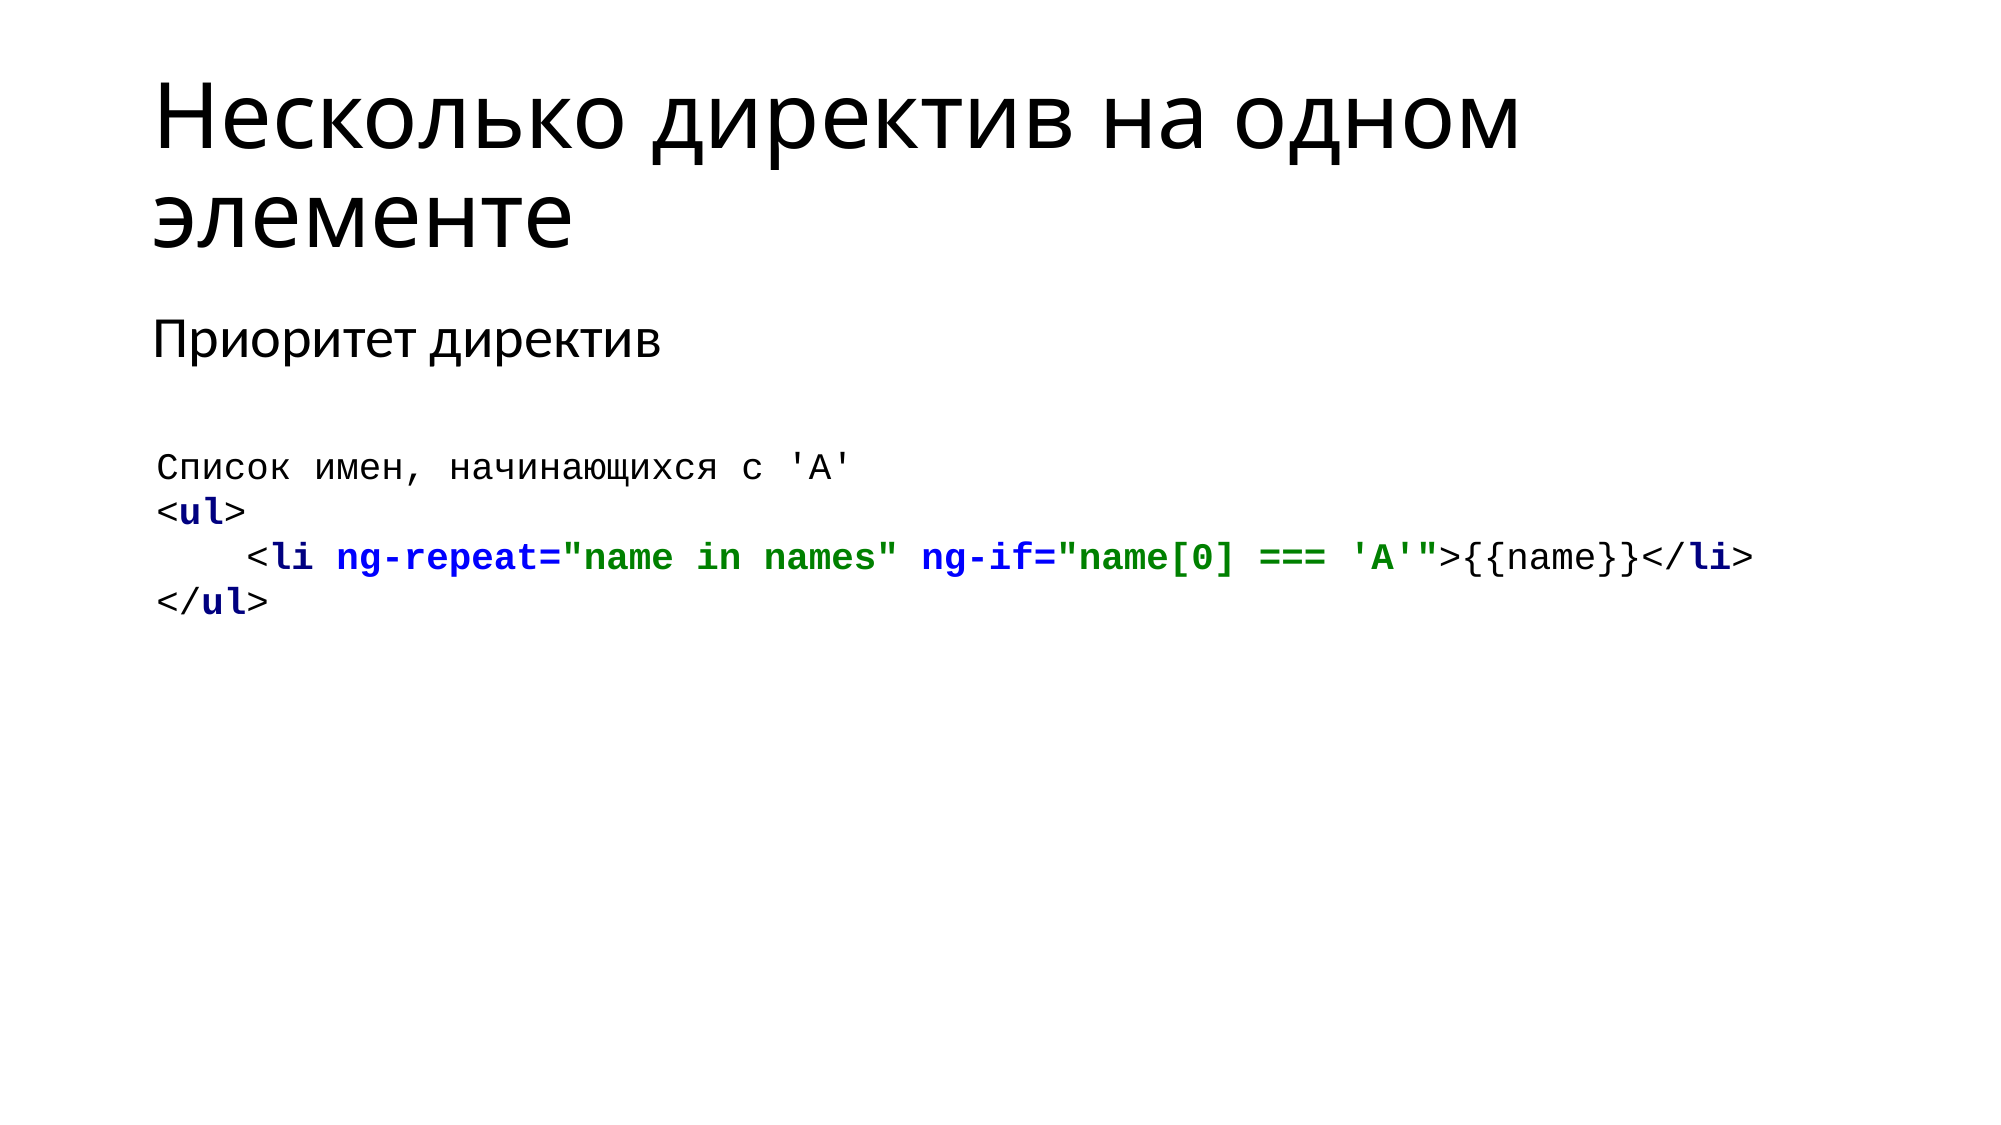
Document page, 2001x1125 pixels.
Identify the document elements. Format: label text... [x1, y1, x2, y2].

text_box Список имен, начинающихся с 'A' <ul> <li ng-repeat="name in names" ng-if="name[0] === 'A'">{{name}}</li> </ul> [141, 434, 1770, 630]
list Приоритет директив [137, 299, 1863, 1014]
title Несколько директив на одном элементе [137, 59, 1863, 278]
